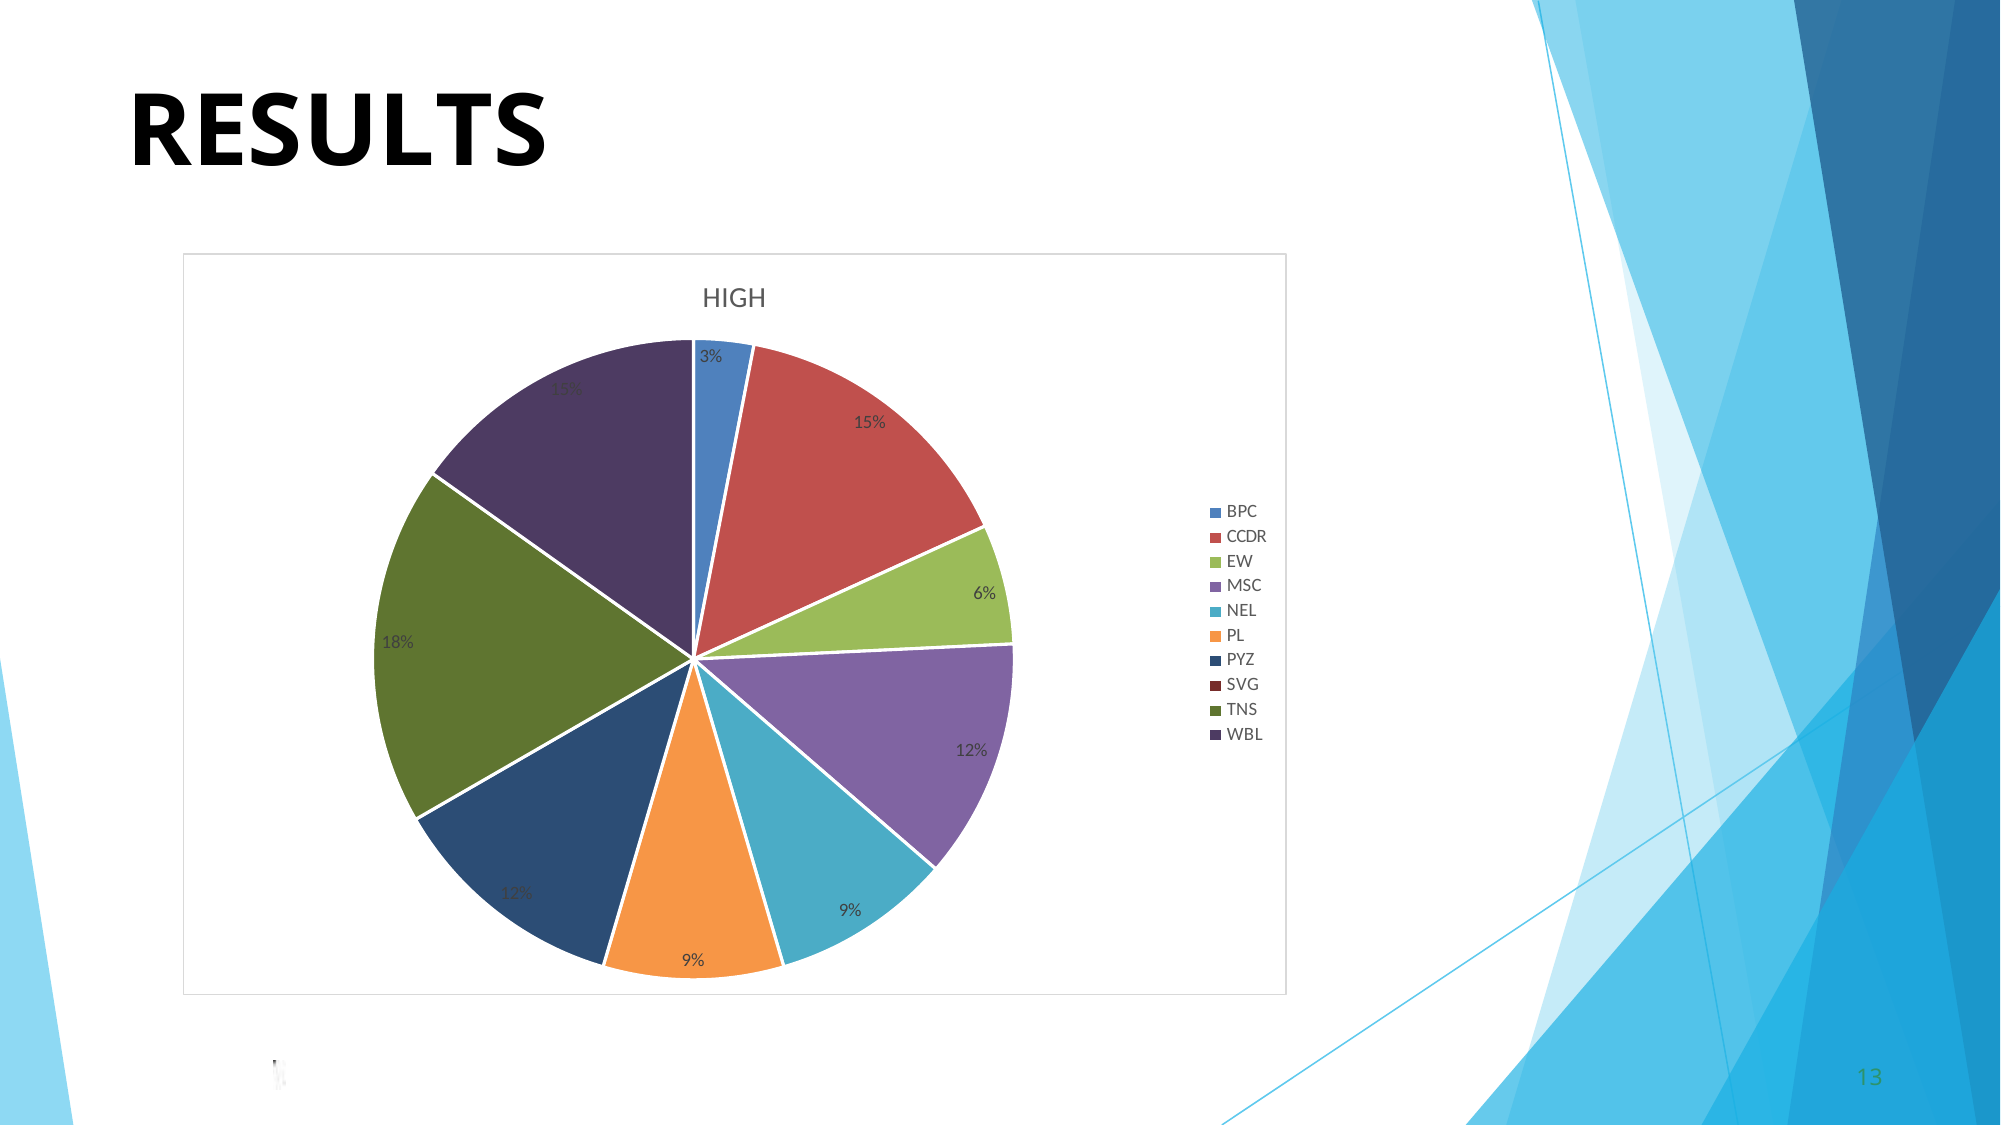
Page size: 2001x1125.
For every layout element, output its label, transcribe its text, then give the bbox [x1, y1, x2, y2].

title RESULTS [123, 63, 1877, 254]
picture [273, 1060, 287, 1091]
text_box 13 [1849, 1061, 1888, 1095]
chart [182, 252, 1288, 996]
